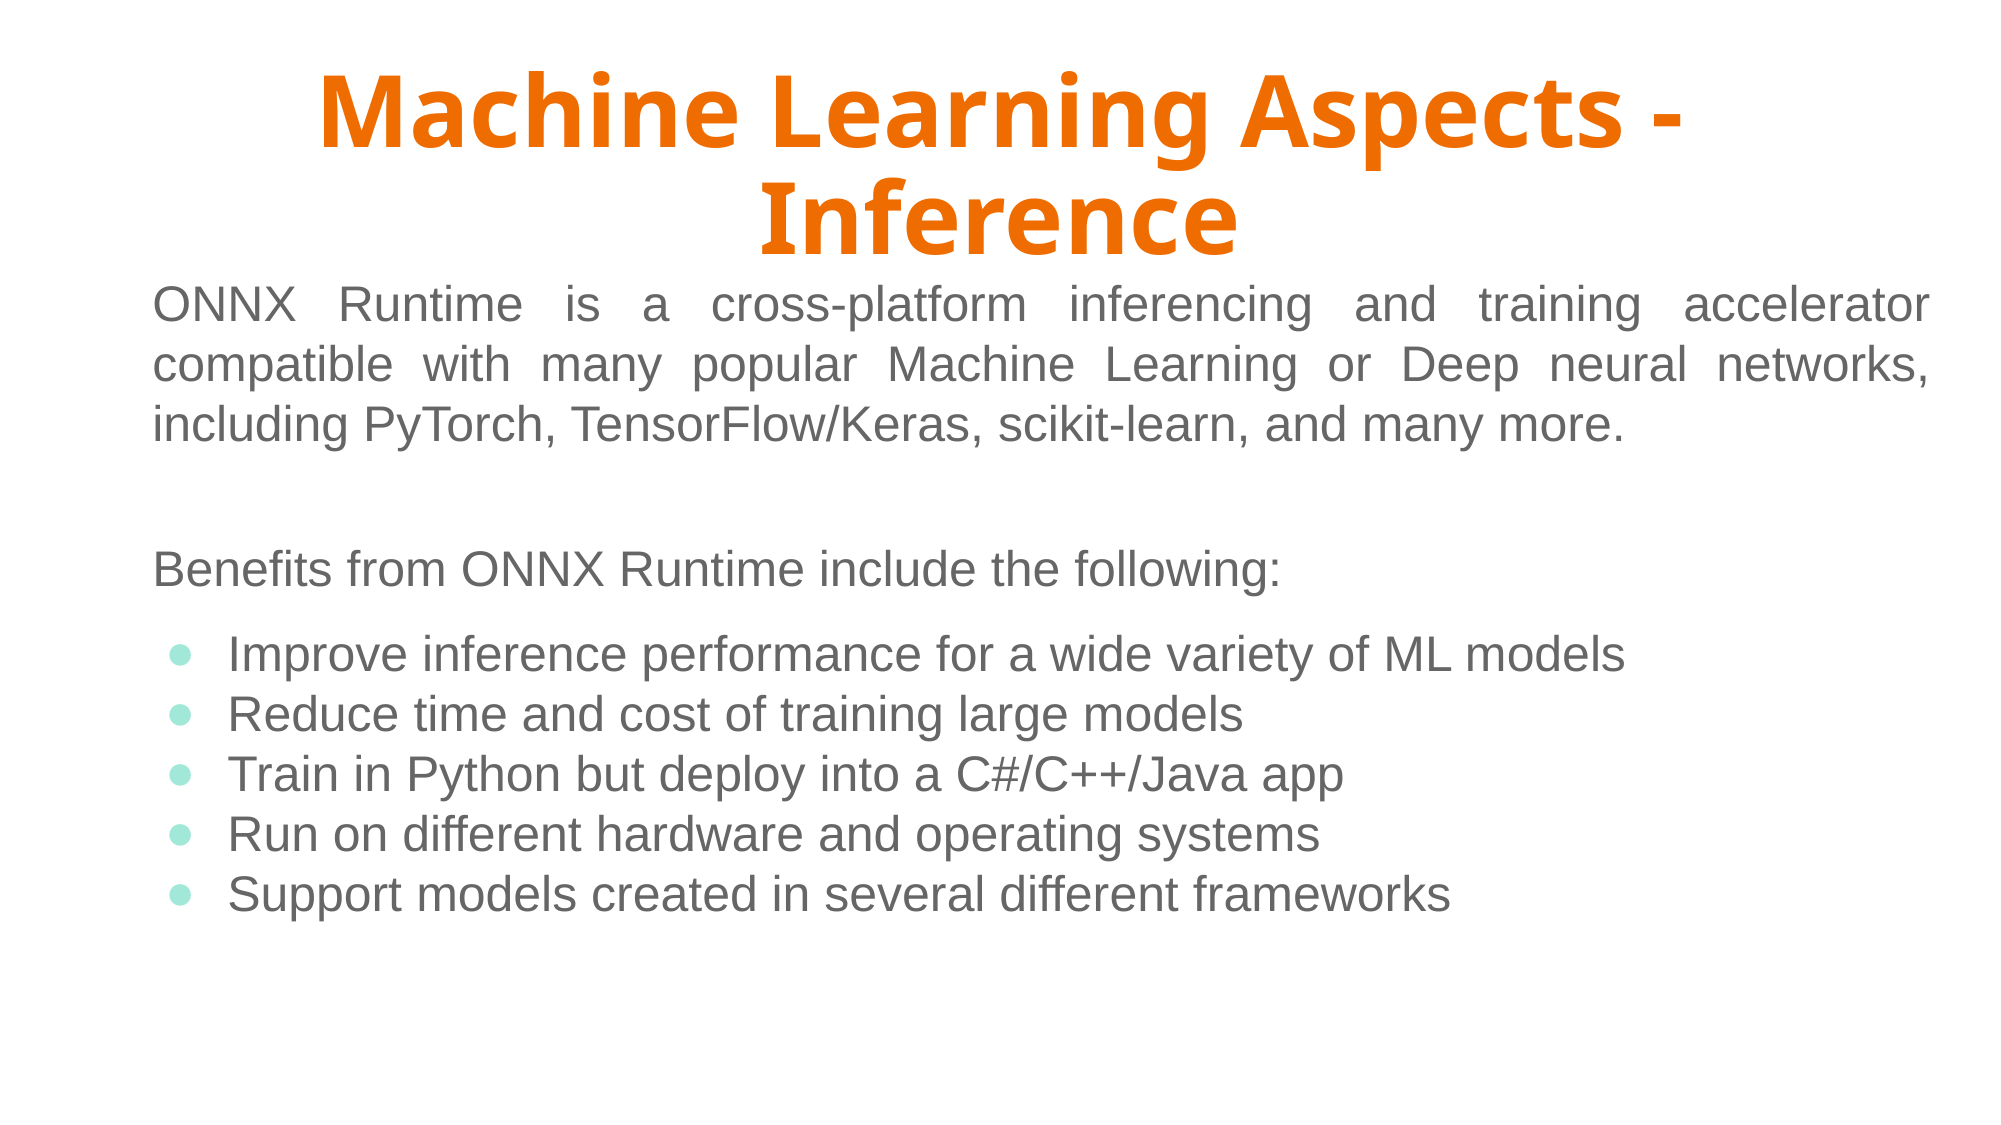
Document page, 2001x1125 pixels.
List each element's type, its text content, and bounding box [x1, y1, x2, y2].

list ONNX Runtime is a cross-platform inferencing and training accelerator compatible with many popular Machine Learning or Deep neural networks, including PyTorch, TensorFlow/Keras, scikit-learn, and many more. Benefits from ONNX Runtime include the following: Improve inference performance for a wide variety of ML models Reduce time and cost of training large models Train in Python but deploy into a C#/C++/Java app Run on different hardware and operating systems Support models created in several different frameworks [137, 264, 1947, 1085]
title Machine Learning Aspects - Inference [137, 59, 1863, 264]
